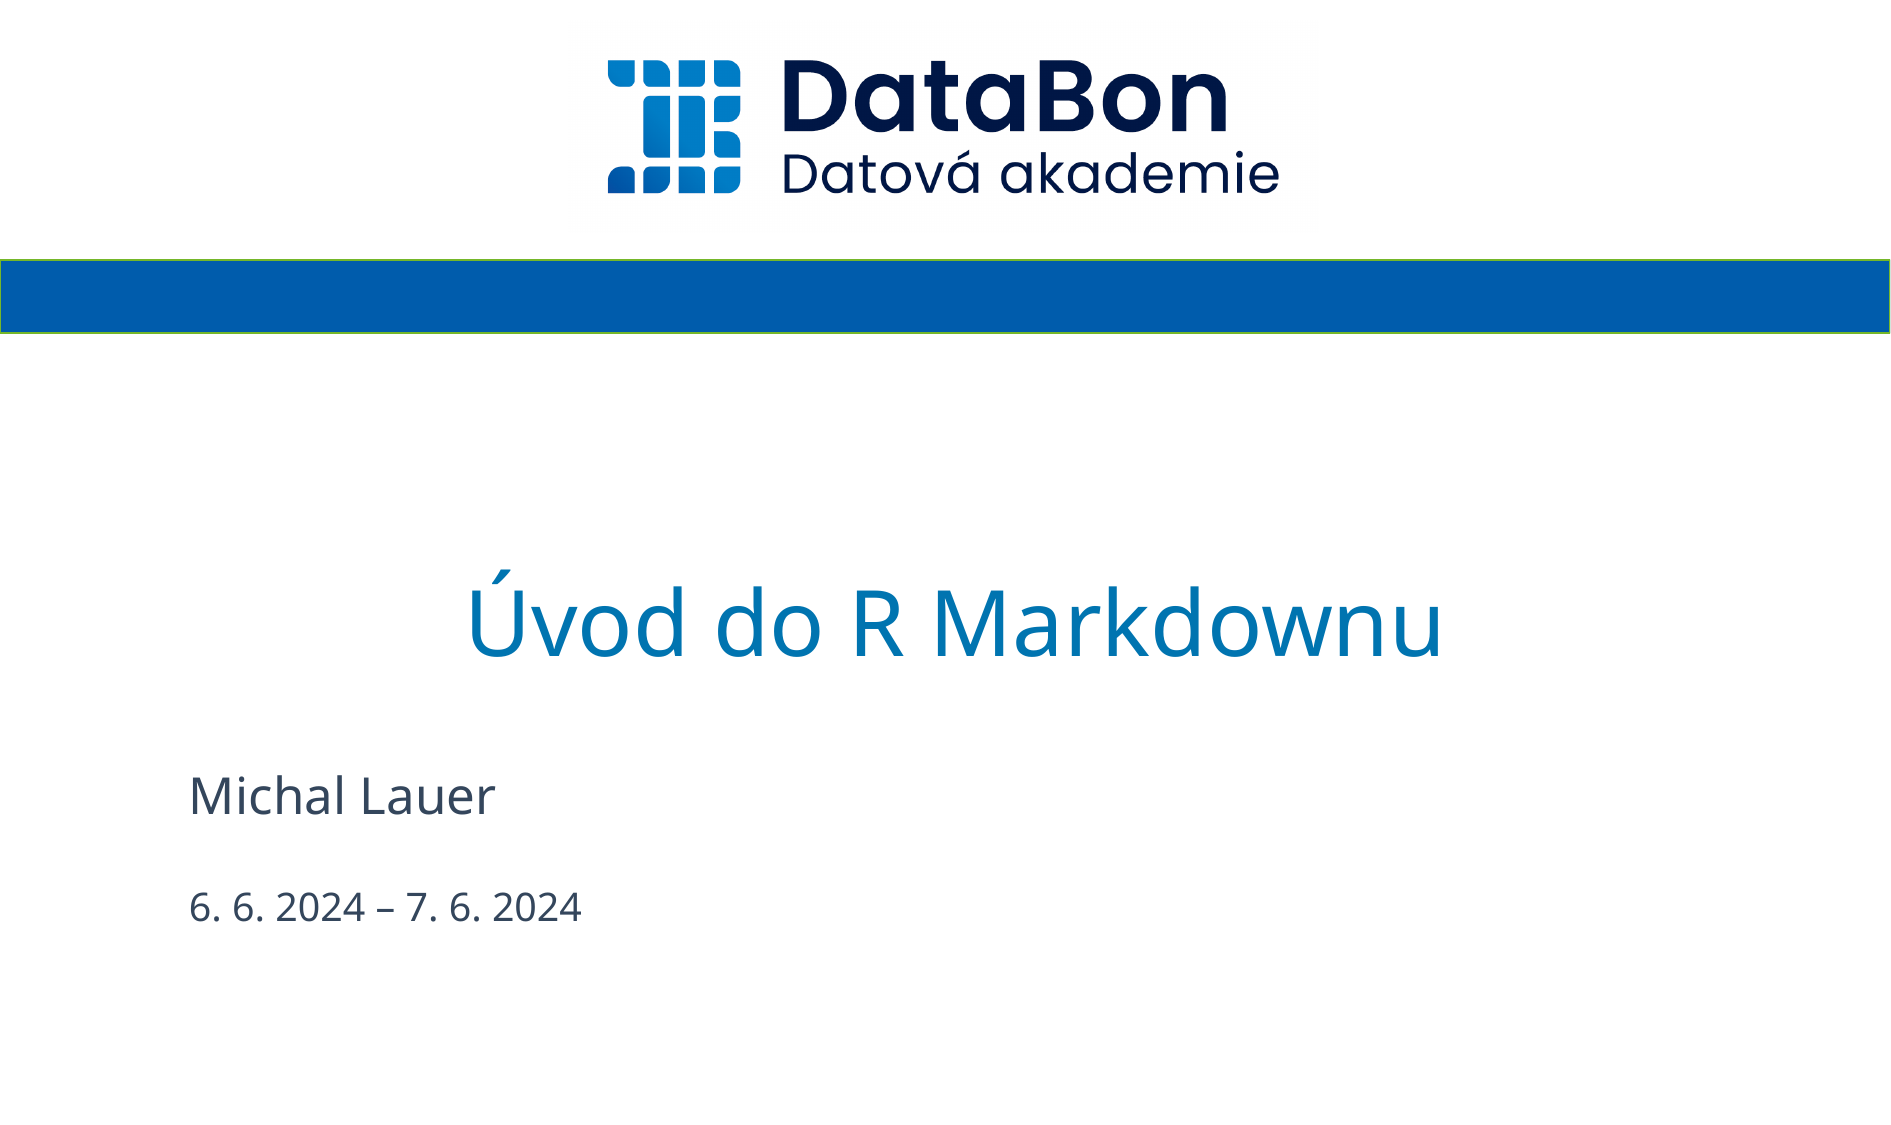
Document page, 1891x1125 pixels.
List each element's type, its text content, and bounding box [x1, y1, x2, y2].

list 6. 6. 2024 – 7. 6. 2024 [174, 880, 1007, 977]
list Michal Lauer [174, 763, 1007, 860]
title Úvod do R Markdownu [174, 524, 1737, 730]
